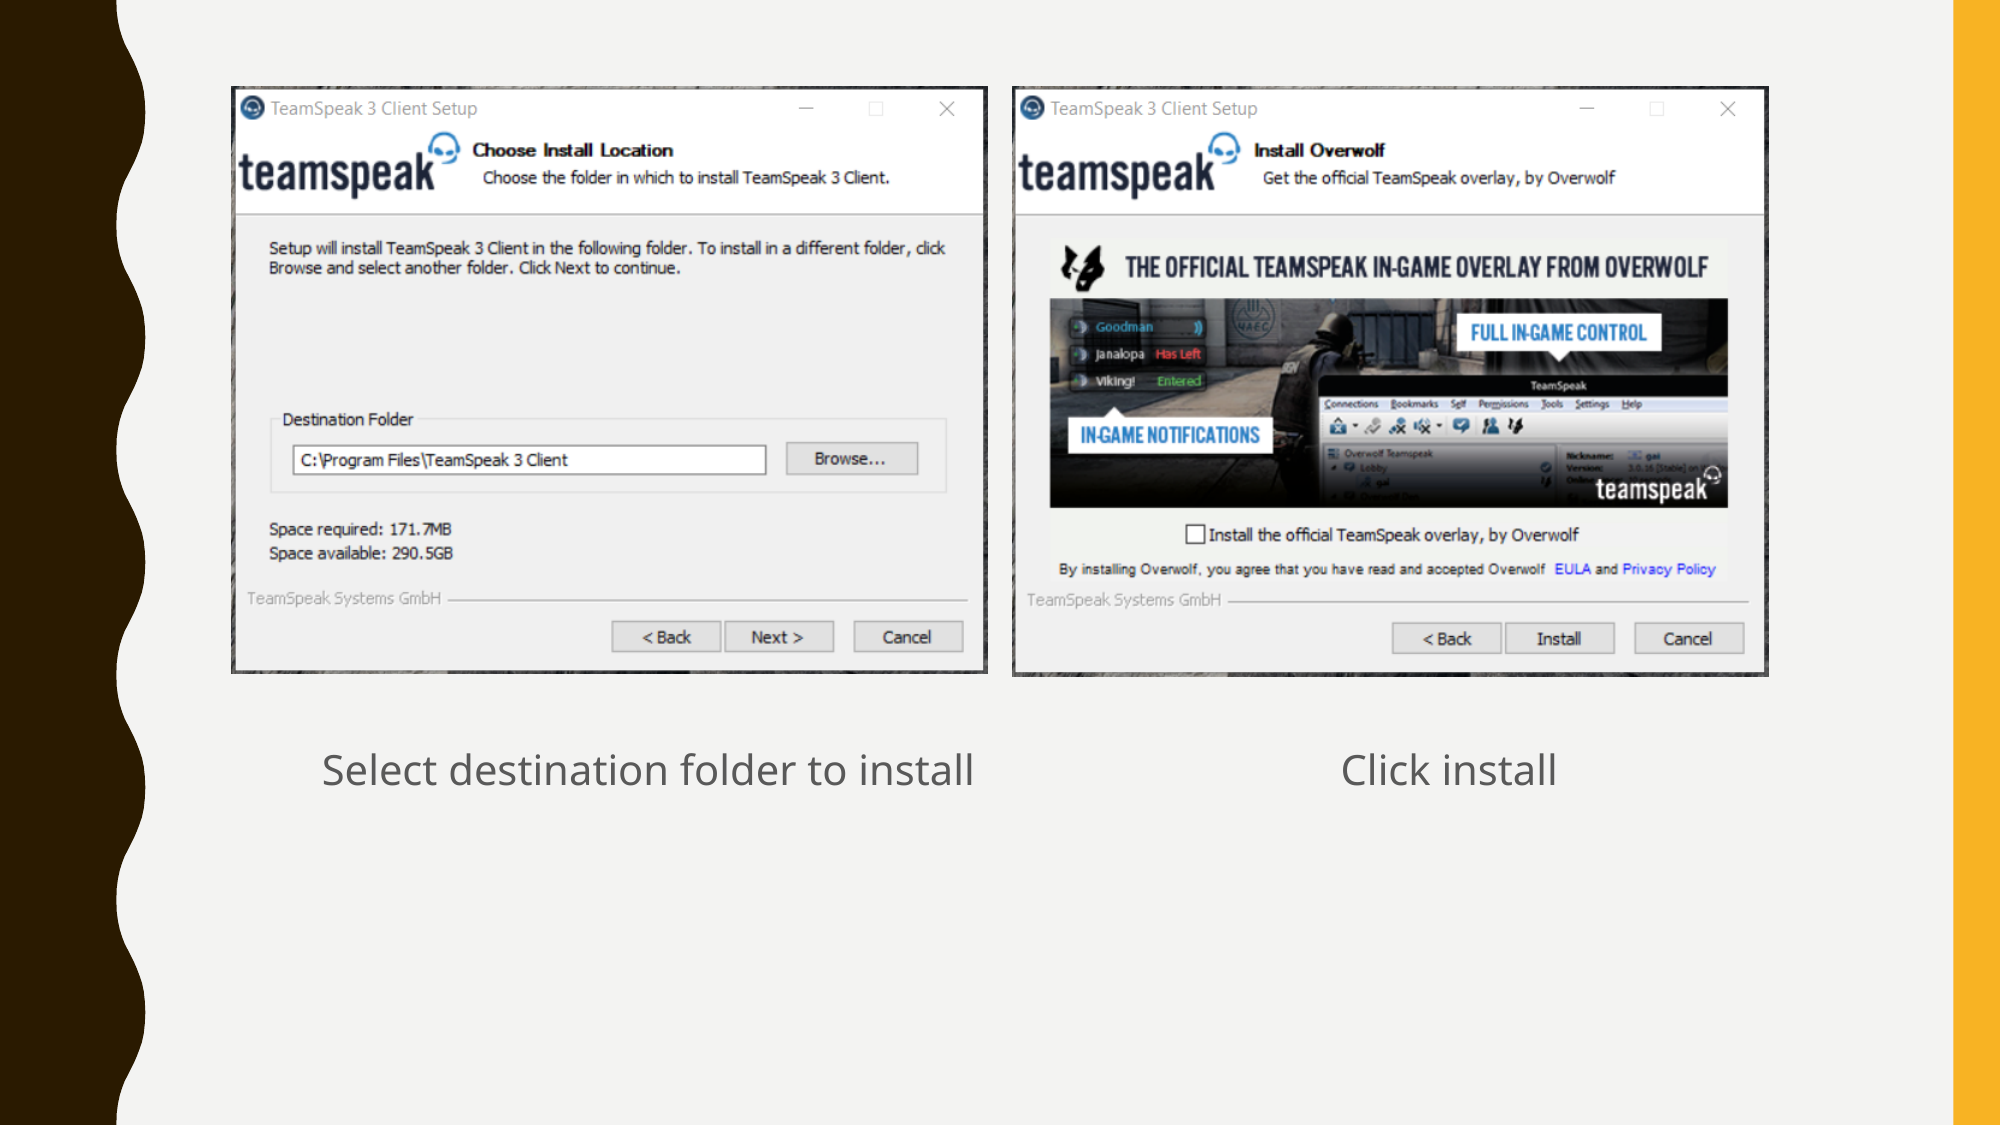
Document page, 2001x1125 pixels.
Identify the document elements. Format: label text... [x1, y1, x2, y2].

picture [1012, 86, 1769, 677]
picture [231, 86, 988, 674]
list Select destination folder to install Click install [231, 731, 1769, 908]
